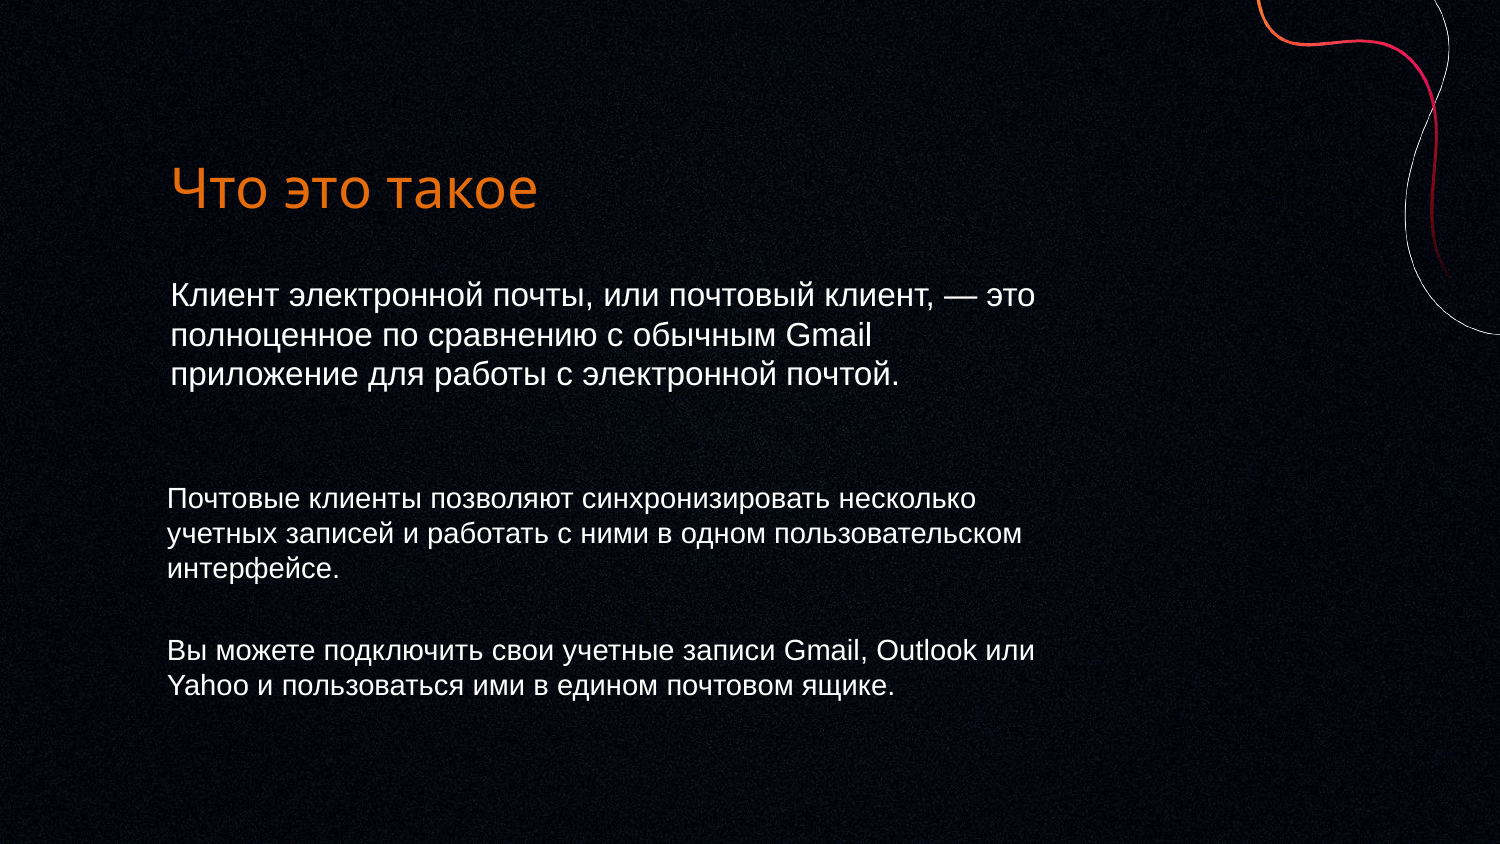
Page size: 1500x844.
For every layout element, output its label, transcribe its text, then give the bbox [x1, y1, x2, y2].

title Что это такое [168, 150, 602, 266]
text_box Клиент электронной почты, или почтовый клиент, — это полноценное по сравнению с обычным Gmail приложение для работы с электронной почтой. [168, 266, 1050, 393]
text_box Почтовые клиенты позволяют синхронизировать несколько учетных записей и работать с ними в одном пользовательском интерфейсе. Вы можете подключить свои учетные записи Gmail, Outlook или Yahoo и пользоваться ими в едином почтовом ящике. [149, 471, 1063, 709]
picture [0, 0, 1500, 844]
